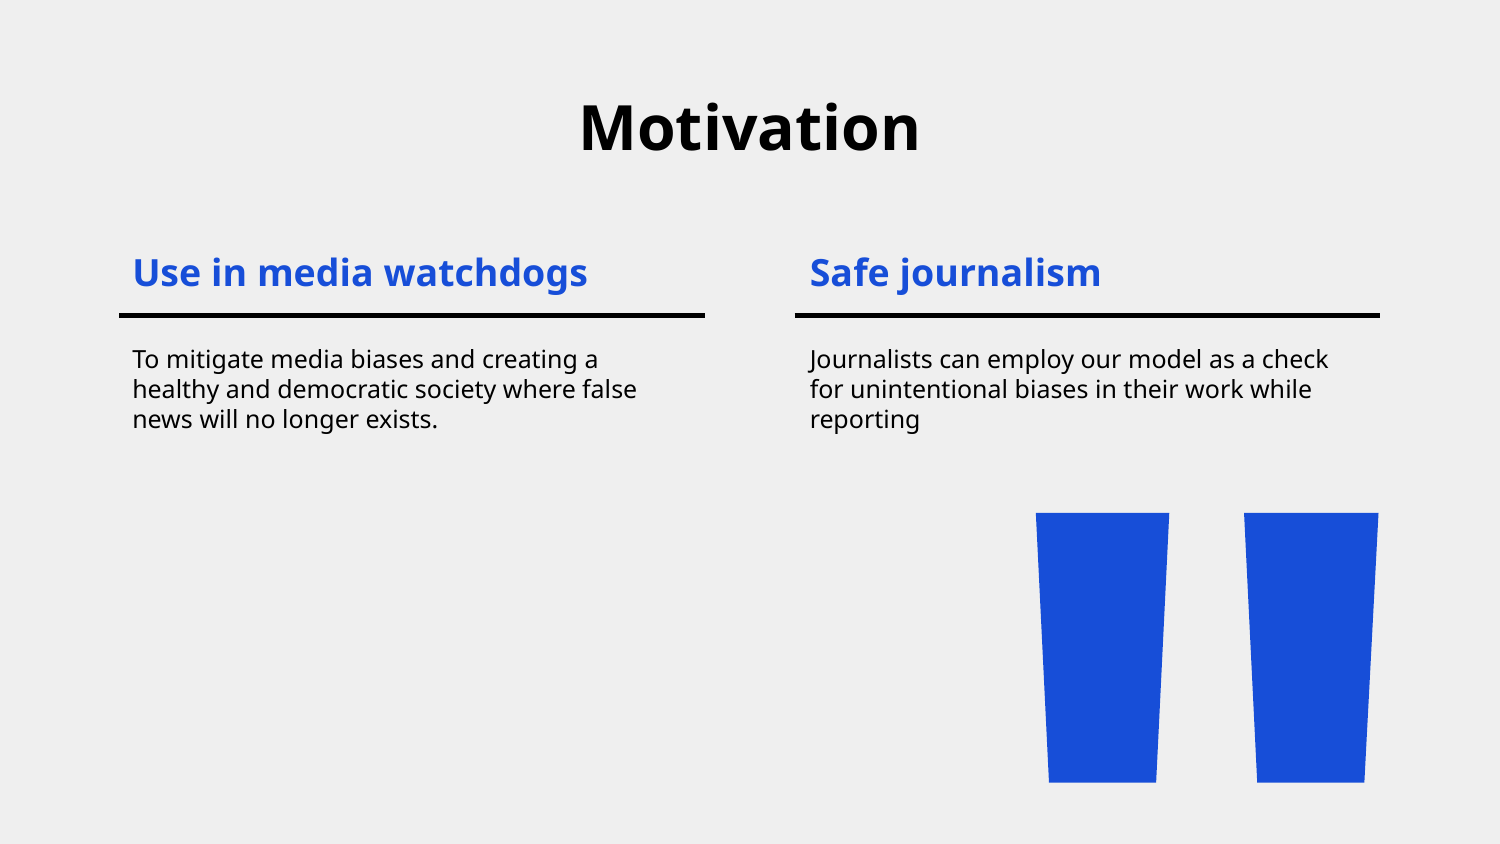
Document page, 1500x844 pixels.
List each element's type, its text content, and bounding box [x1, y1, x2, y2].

subtitle To mitigate media biases and creating a healthy and democratic society where false news will no longer exists. [117, 328, 706, 450]
subtitle Journalists can employ our model as a check for unintentional biases in their work while reporting [794, 328, 1383, 450]
subtitle Use in media watchdogs [117, 240, 706, 310]
subtitle Safe journalism [794, 240, 1383, 310]
title Motivation [118, 72, 1382, 167]
